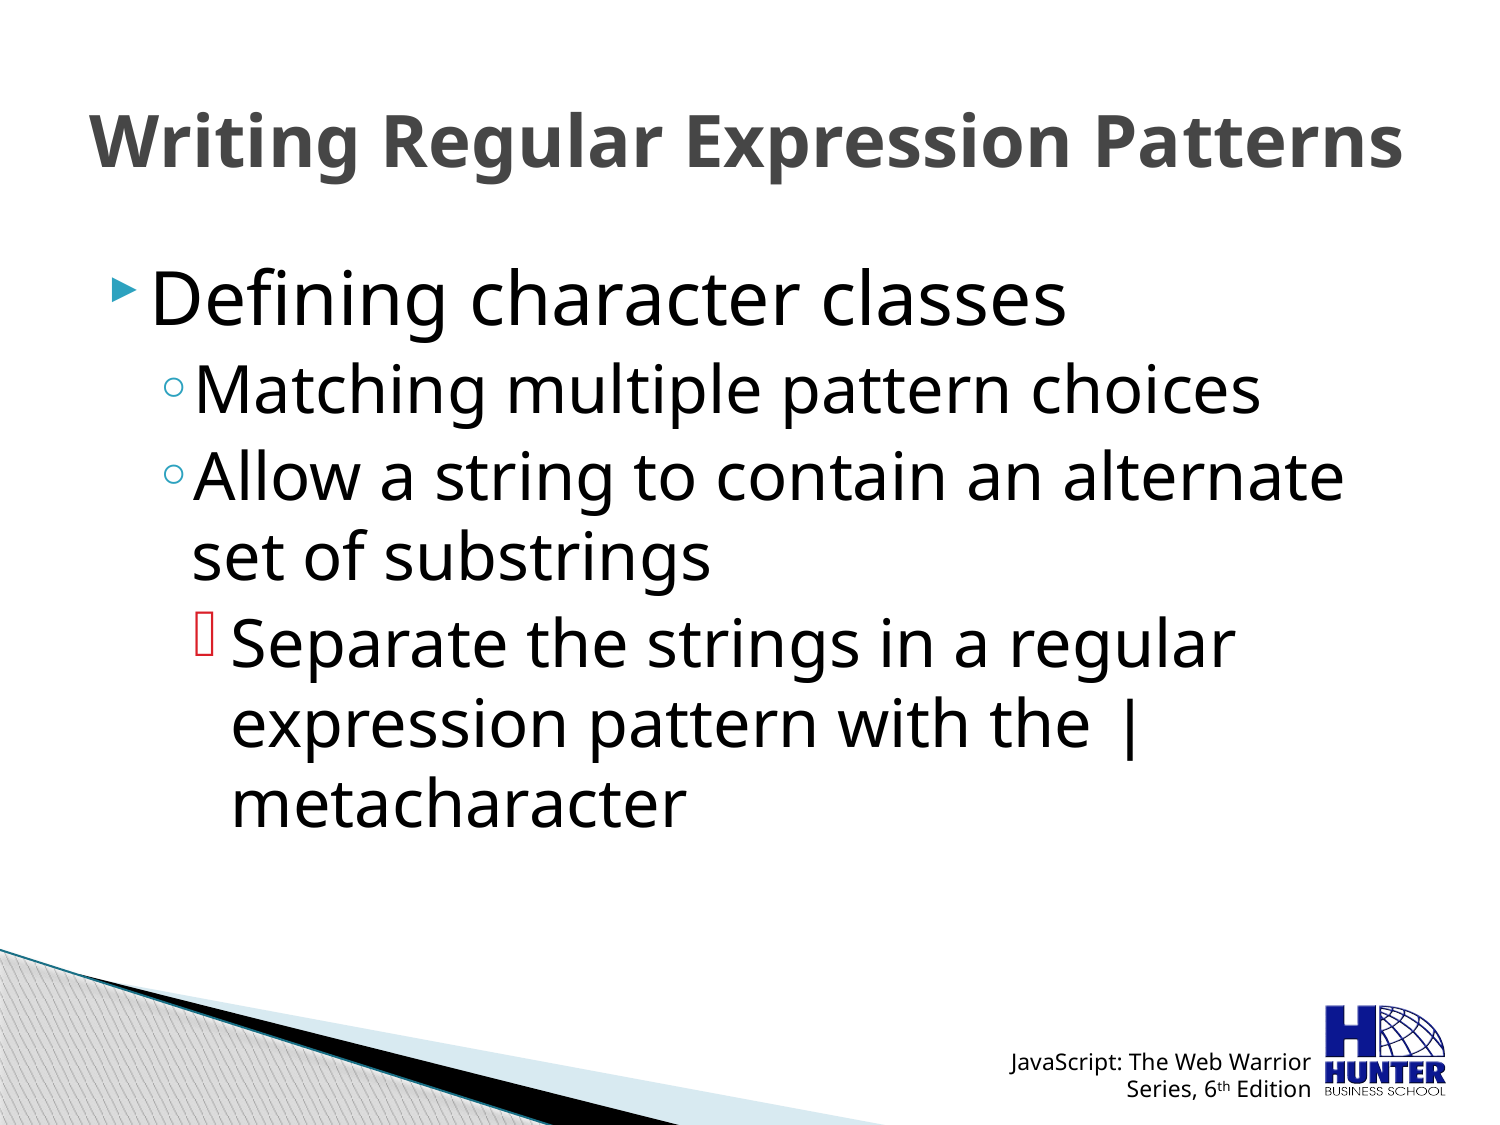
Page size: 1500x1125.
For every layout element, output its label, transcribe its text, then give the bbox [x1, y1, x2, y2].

title Writing Regular Expression Patterns [75, 45, 1425, 233]
list Defining character classes Matching multiple pattern choices Allow a string to contain an alternate set of substrings Separate the strings in a regular expression pattern with the | metacharacter [75, 243, 1425, 986]
picture [1325, 1005, 1446, 1097]
